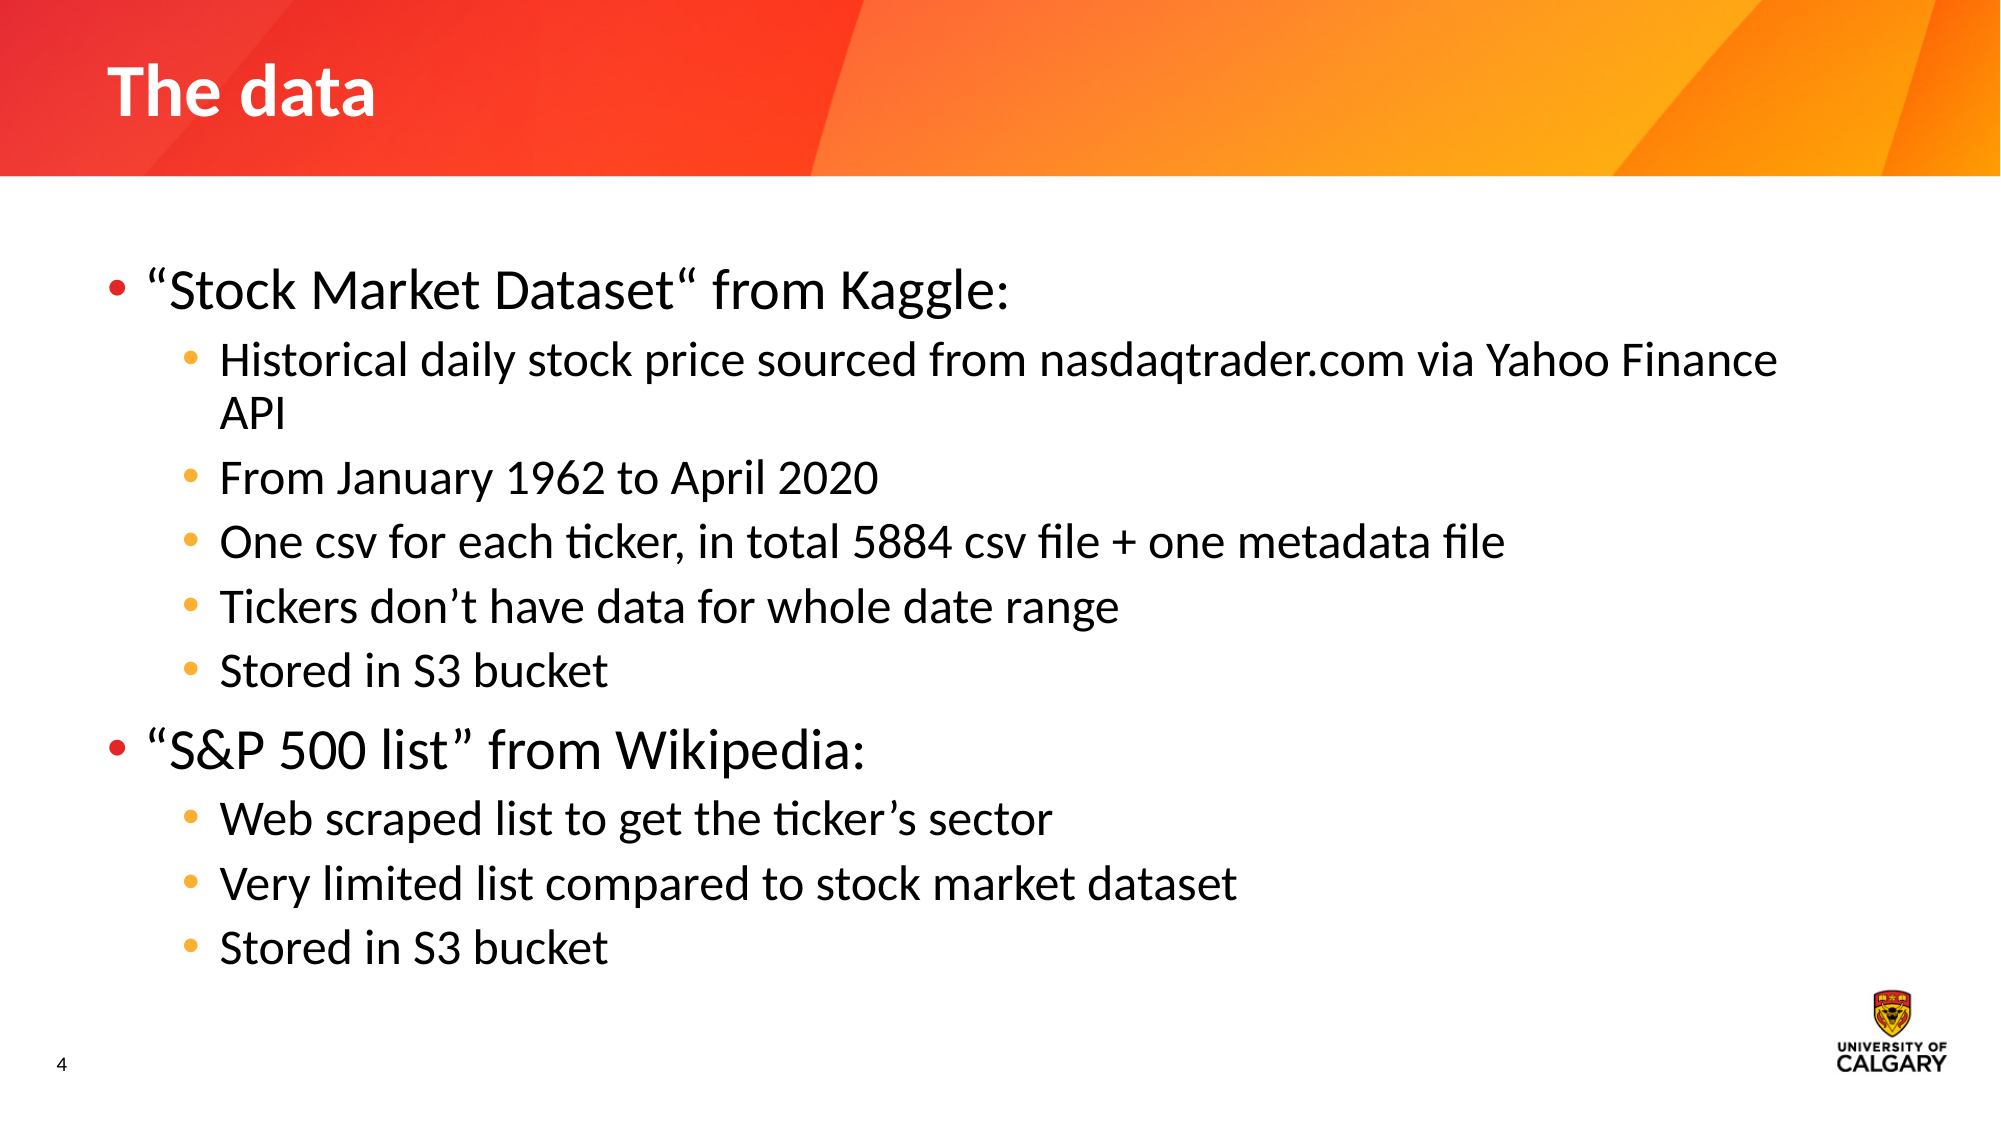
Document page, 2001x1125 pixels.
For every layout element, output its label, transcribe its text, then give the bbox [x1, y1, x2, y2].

slide_number 4 [41, 1043, 492, 1104]
title The data [92, 7, 1818, 177]
picture [0, 0, 2001, 1125]
list “Stock Market Dataset“ from Kaggle: Historical daily stock price sourced from nasdaqtrader.com via Yahoo Finance API From January 1962 to April 2020 One csv for each ticker, in total 5884 csv file + one metadata file Tickers don’t have data for whole date range Stored in S3 bucket “S&P 500 list” from Wikipedia: Web scraped list to get the ticker’s sector Very limited list compared to stock market dataset Stored in S3 bucket [92, 252, 1818, 966]
